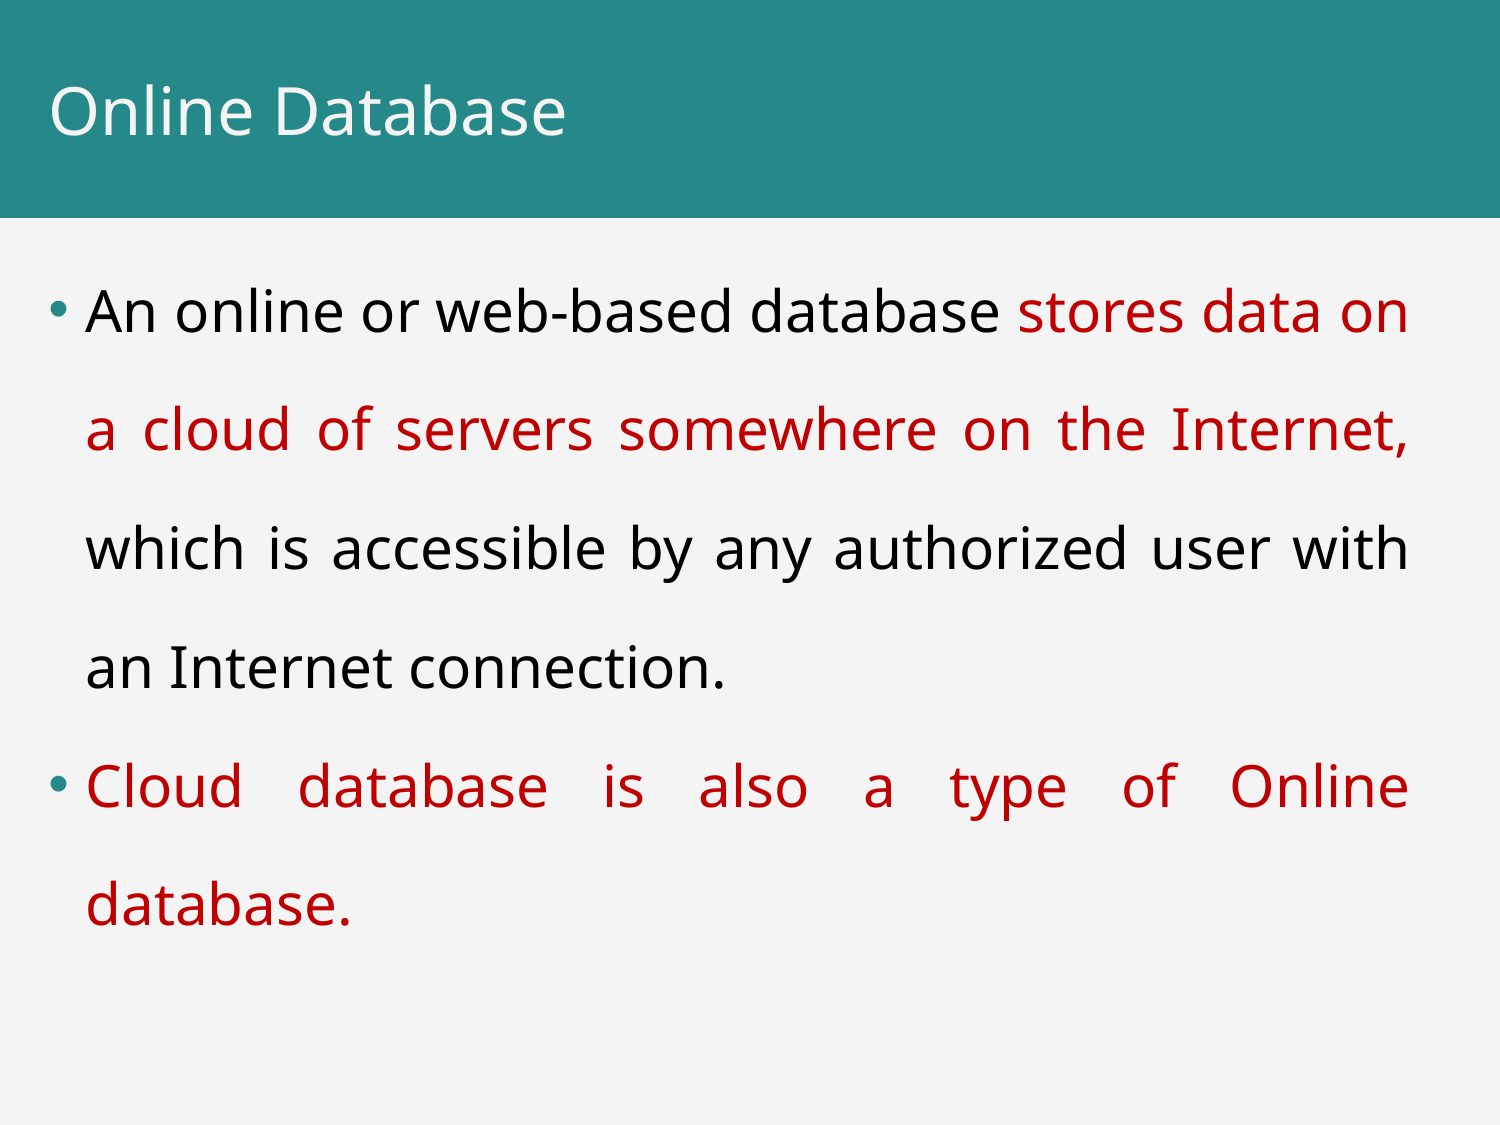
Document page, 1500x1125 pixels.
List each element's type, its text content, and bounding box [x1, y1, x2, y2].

list An online or web-based database stores data on a cloud of servers somewhere on the Internet, which is accessible by any authorized user with an Internet connection. Cloud database is also a type of Online database. [33, 218, 1426, 1039]
title Online Database [33, 0, 1458, 218]
